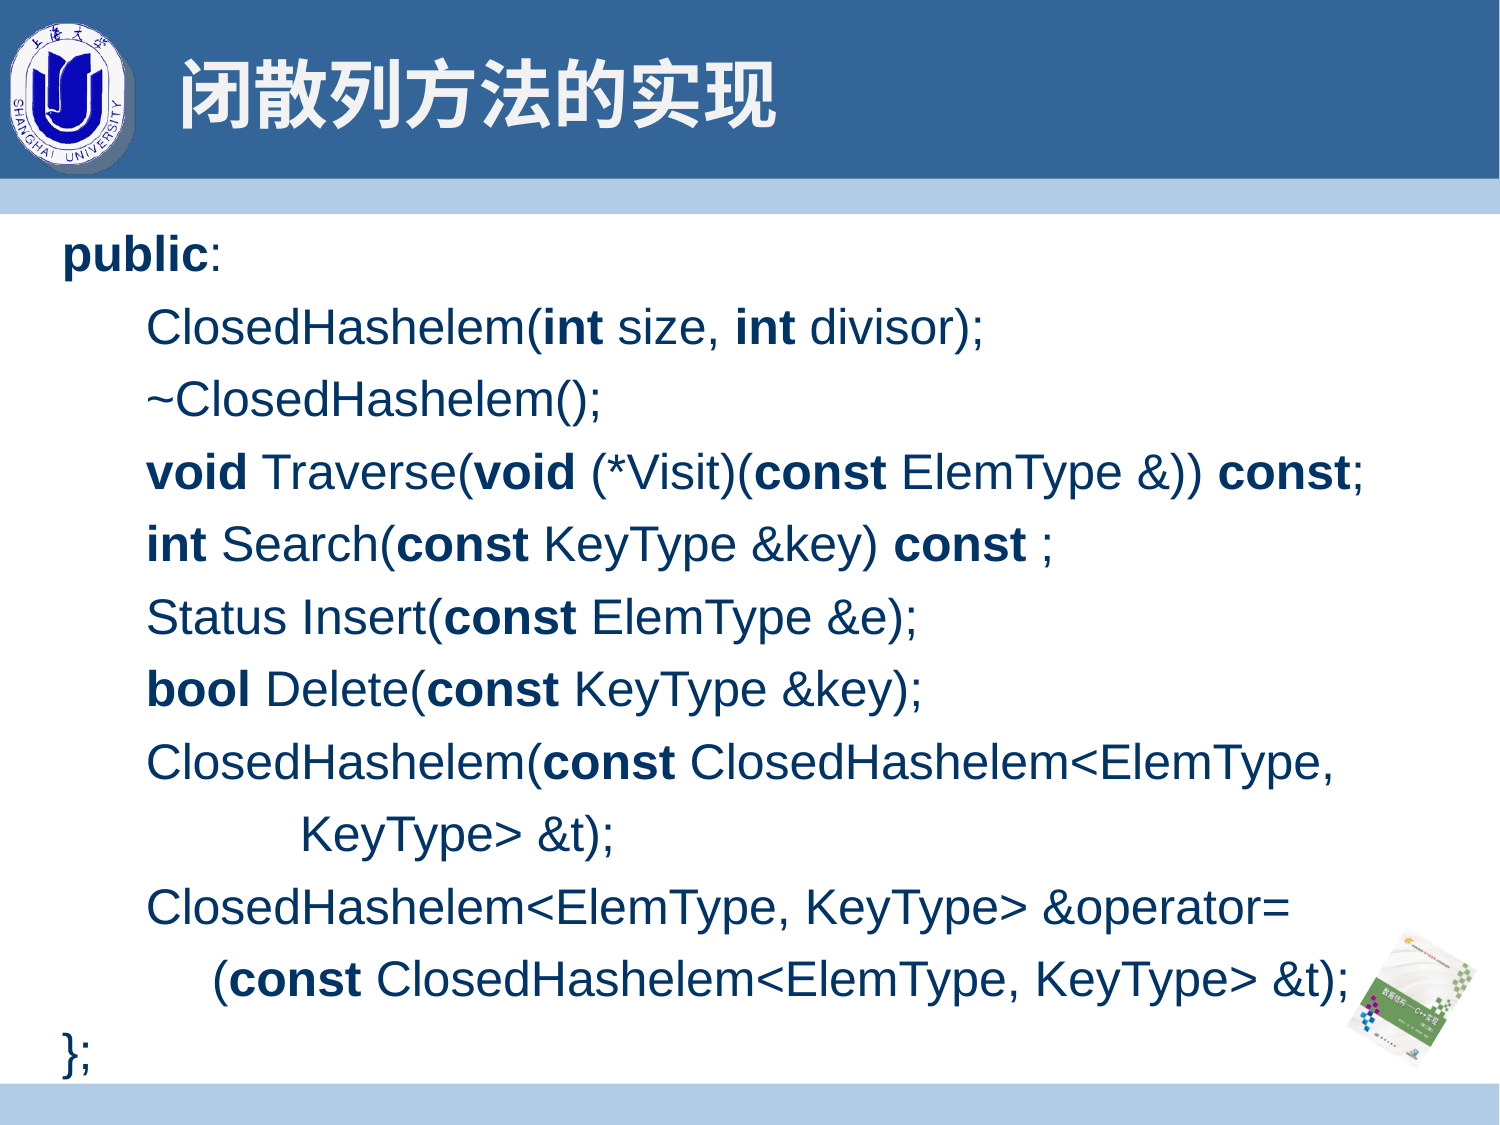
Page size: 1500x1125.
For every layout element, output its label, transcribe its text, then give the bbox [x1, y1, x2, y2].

picture [4, 17, 128, 176]
text_box public: ClosedHashelem(int size, int divisor); ~ClosedHashelem(); void Traverse(void (*Visit)(const ElemType &)) const; int Search(const KeyType &key) const ; Status Insert(const ElemType &e); bool Delete(const KeyType &key); ClosedHashelem(const ClosedHashelem<ElemType, KeyType> &t); ClosedHashelem<ElemType, KeyType> &operator= (const ClosedHashelem<ElemType, KeyType> &t); }; [47, 214, 1430, 1087]
picture [1430, 943, 1476, 1046]
title 闭散列方法的实现 [163, 23, 1436, 161]
